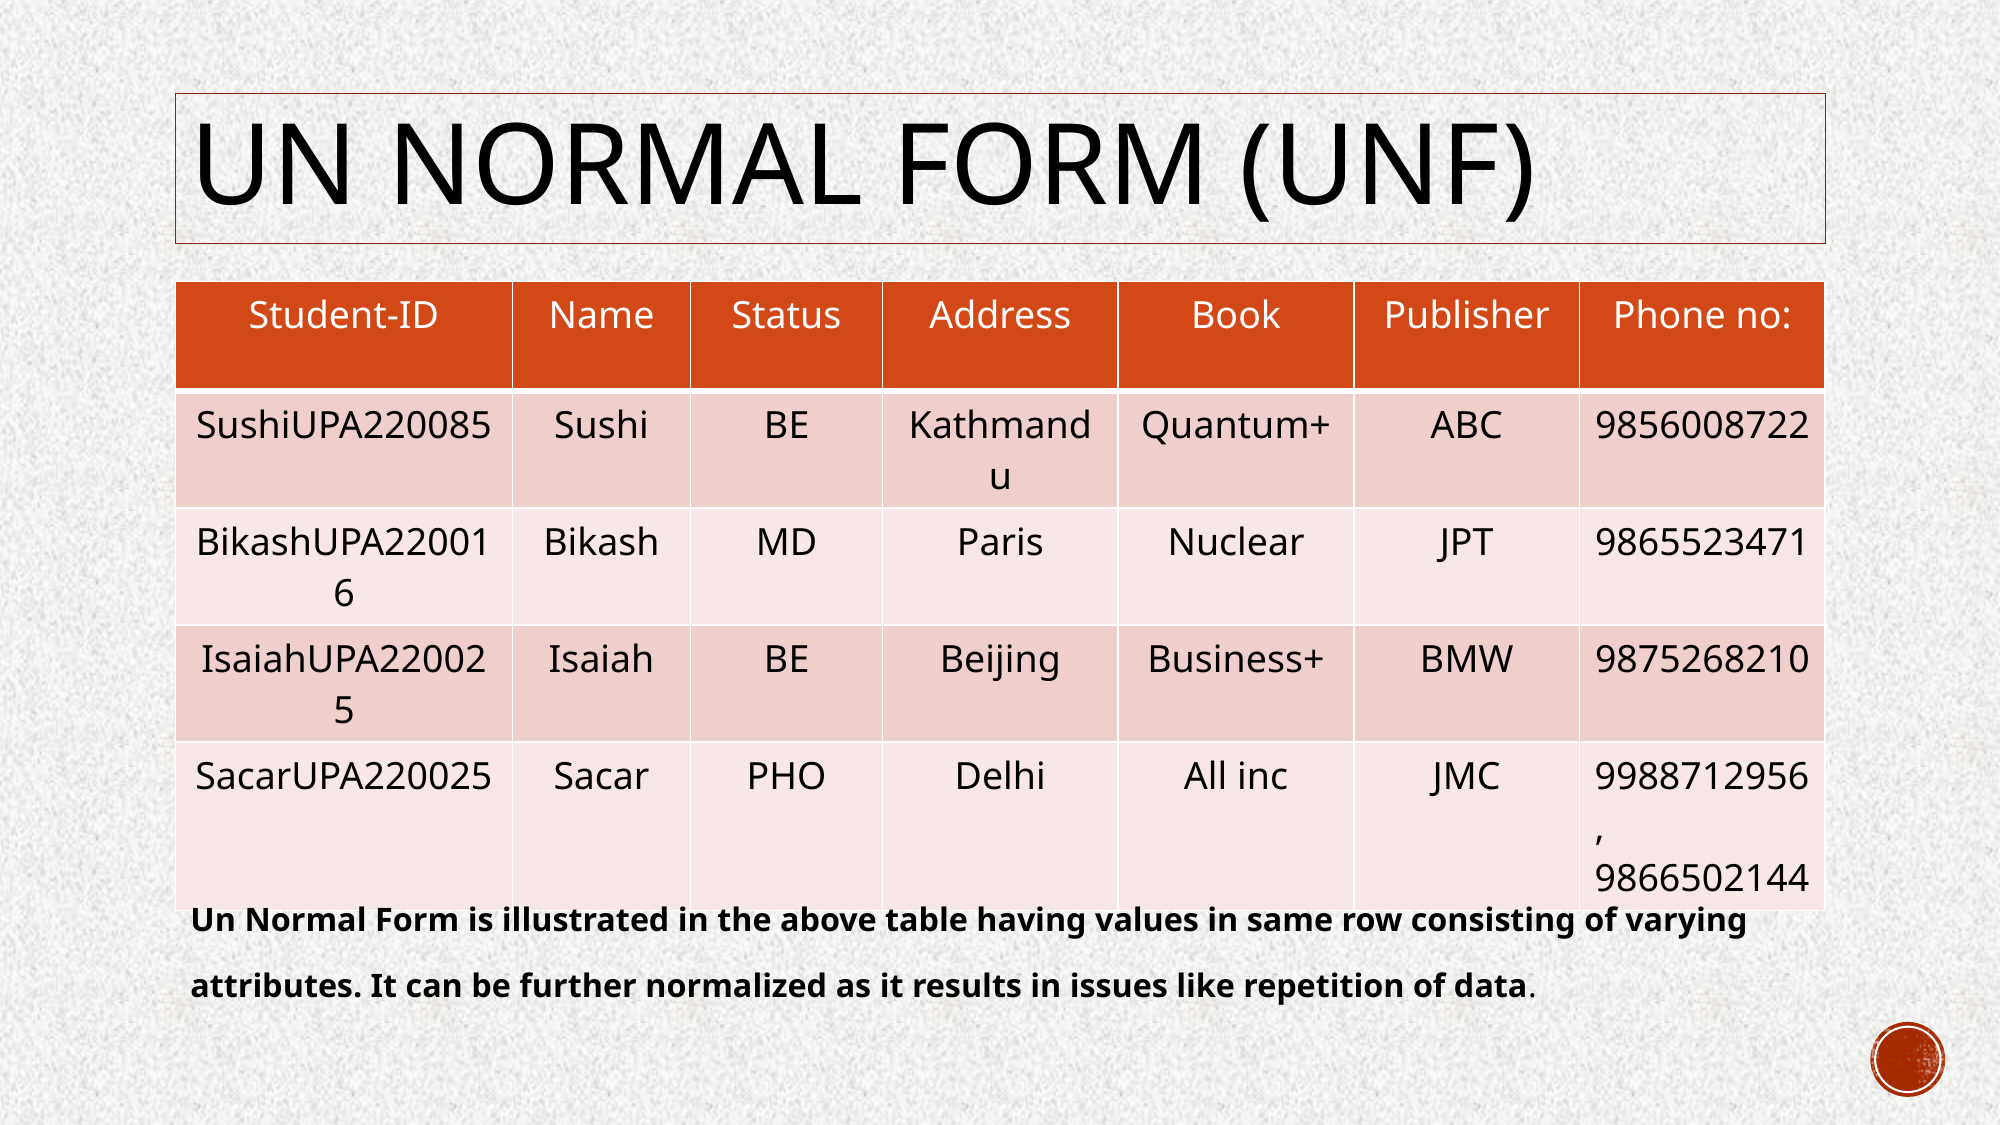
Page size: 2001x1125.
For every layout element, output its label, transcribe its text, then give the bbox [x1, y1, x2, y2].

title Un Normal Form (UNF) [175, 93, 1826, 244]
table_cell JMC [1355, 743, 1579, 867]
table_cell Isaiah [513, 626, 690, 741]
table_header Phone no: [1580, 282, 1824, 388]
text_box Un Normal Form is illustrated in the above table having values in same row consisting of varying attributes. It can be further normalized as it results in issues like repetition of data. [175, 867, 1826, 1018]
table_cell Quantum+ [1119, 394, 1353, 507]
table_header Student-ID [176, 282, 512, 388]
table_cell JPT [1355, 509, 1579, 624]
table_header Address [883, 282, 1117, 388]
table_cell Paris [883, 509, 1117, 624]
table_cell Sacar [513, 743, 690, 867]
table_cell 9988712956, 9866502144 [1580, 743, 1824, 867]
table_cell Delhi [883, 743, 1117, 867]
table_header Name [513, 282, 690, 388]
table_cell 9875268210 [1580, 626, 1824, 741]
list After the normalization of second form, it should be normalized to third form. Certain settings should be followed to perform the third normal form that are enlisted below: It must be in 2NF. There must not exist any transitive dependencies between the non-key attributes and key attributes. Therefore, the 3NF table is created on the basis of above settings: [0, 0, 2000, 1125]
table_cell BikashUPA220016 [176, 509, 512, 624]
table_cell 9865523471 [1580, 509, 1824, 624]
table_cell Sushi [513, 394, 690, 507]
table_cell SushiUPA220085 [176, 394, 512, 507]
table_cell PHO [691, 743, 882, 867]
table_cell ABC [1355, 394, 1579, 507]
table_cell Beijing [883, 626, 1117, 741]
table_cell BE [691, 626, 882, 741]
table_cell Business+ [1119, 626, 1353, 741]
table_cell All inc [1119, 743, 1353, 867]
table_cell IsaiahUPA220025 [176, 626, 512, 741]
table_cell Kathmandu [883, 394, 1117, 507]
table_cell Nuclear [1119, 509, 1353, 624]
table_cell BE [691, 394, 882, 507]
table_cell SacarUPA220025 [176, 743, 512, 867]
table_header Status [691, 282, 882, 388]
table_cell 9856008722 [1580, 394, 1824, 507]
table_header Publisher [1355, 282, 1579, 388]
table_cell Bikash [513, 509, 690, 624]
table_cell MD [691, 509, 882, 624]
table_header Book [1119, 282, 1353, 388]
table_cell BMW [1355, 626, 1579, 741]
